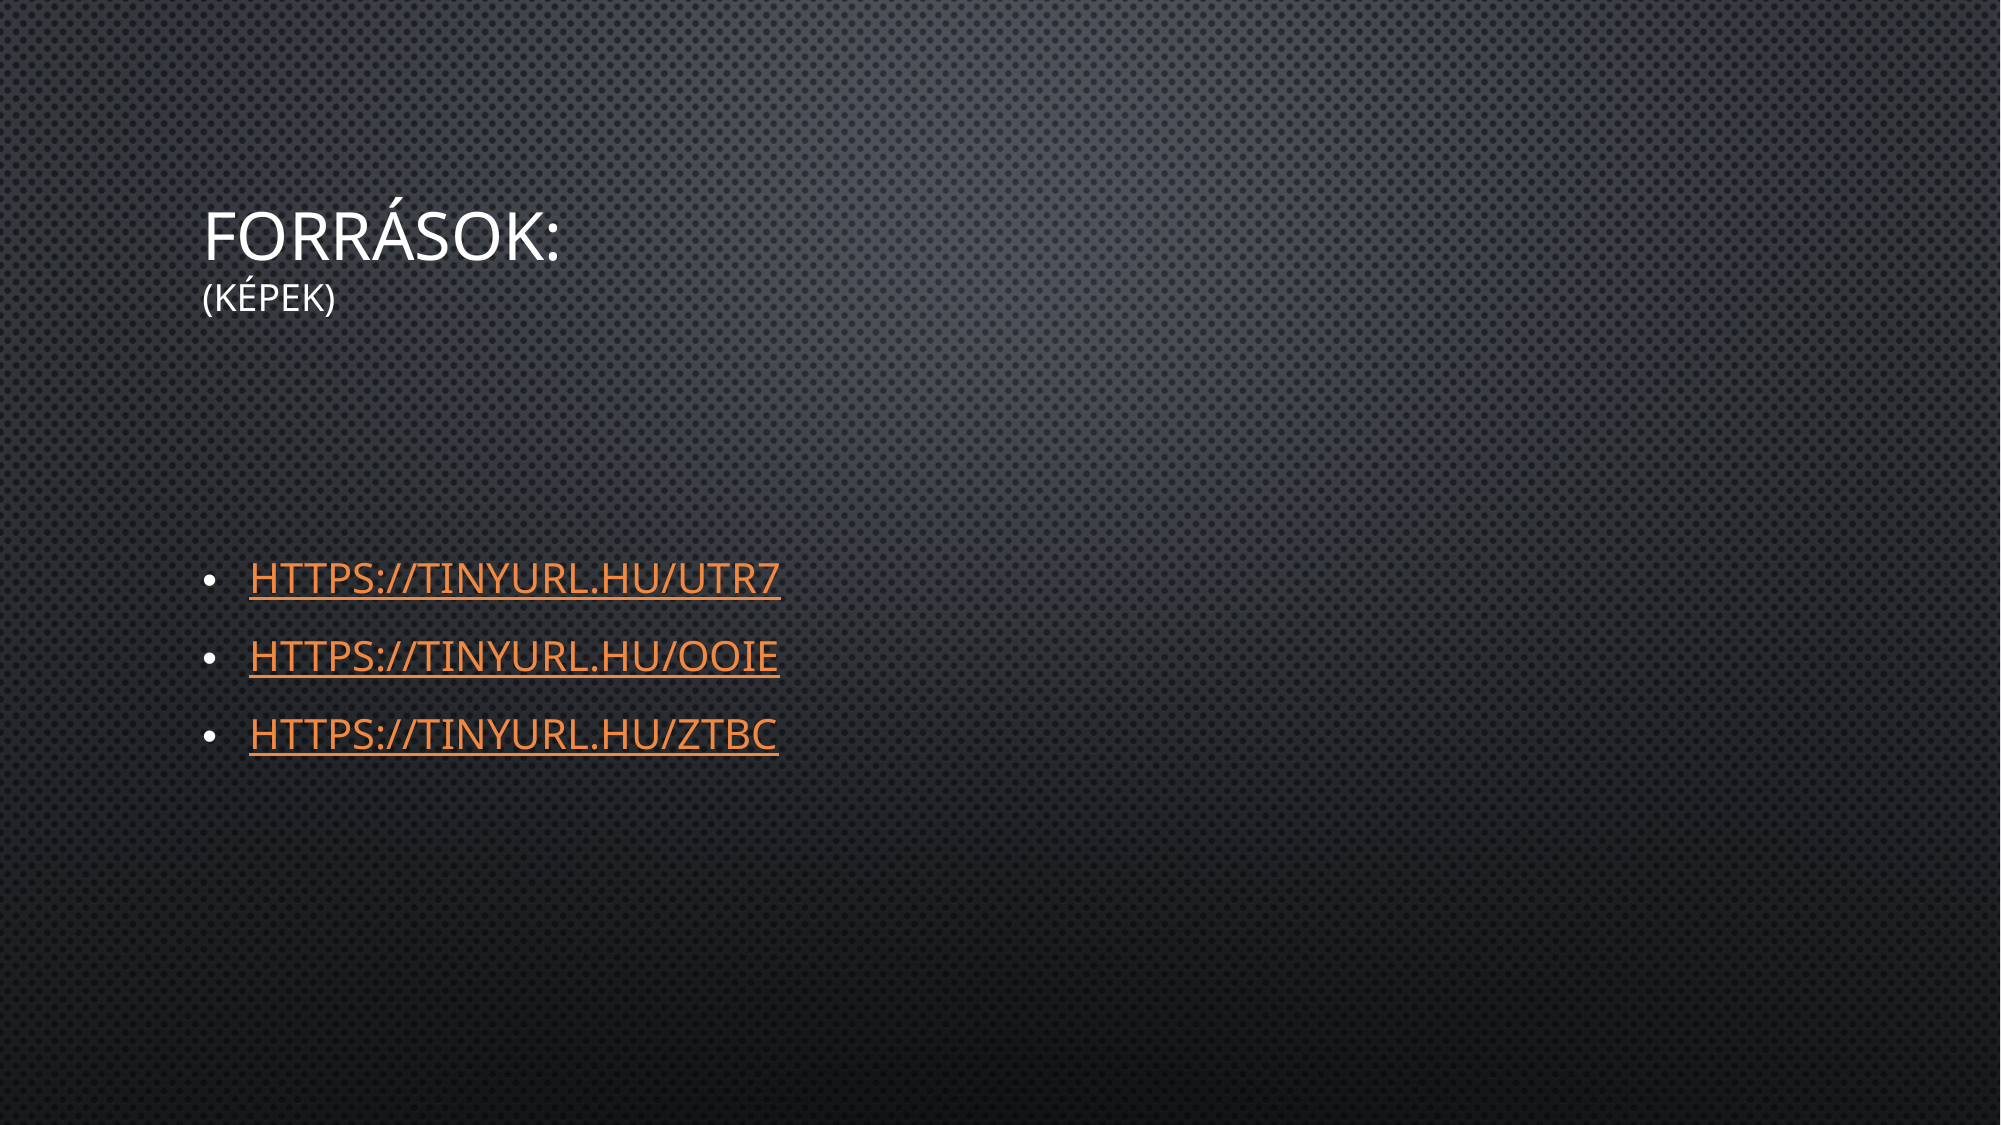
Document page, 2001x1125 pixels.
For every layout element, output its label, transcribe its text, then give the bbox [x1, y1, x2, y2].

title Források: (képek) [187, 99, 1813, 413]
list https://tinyurl.hu/utr7 https://tinyurl.hu/OOIE https://tinyurl.hu/ztbc [187, 437, 1813, 950]
